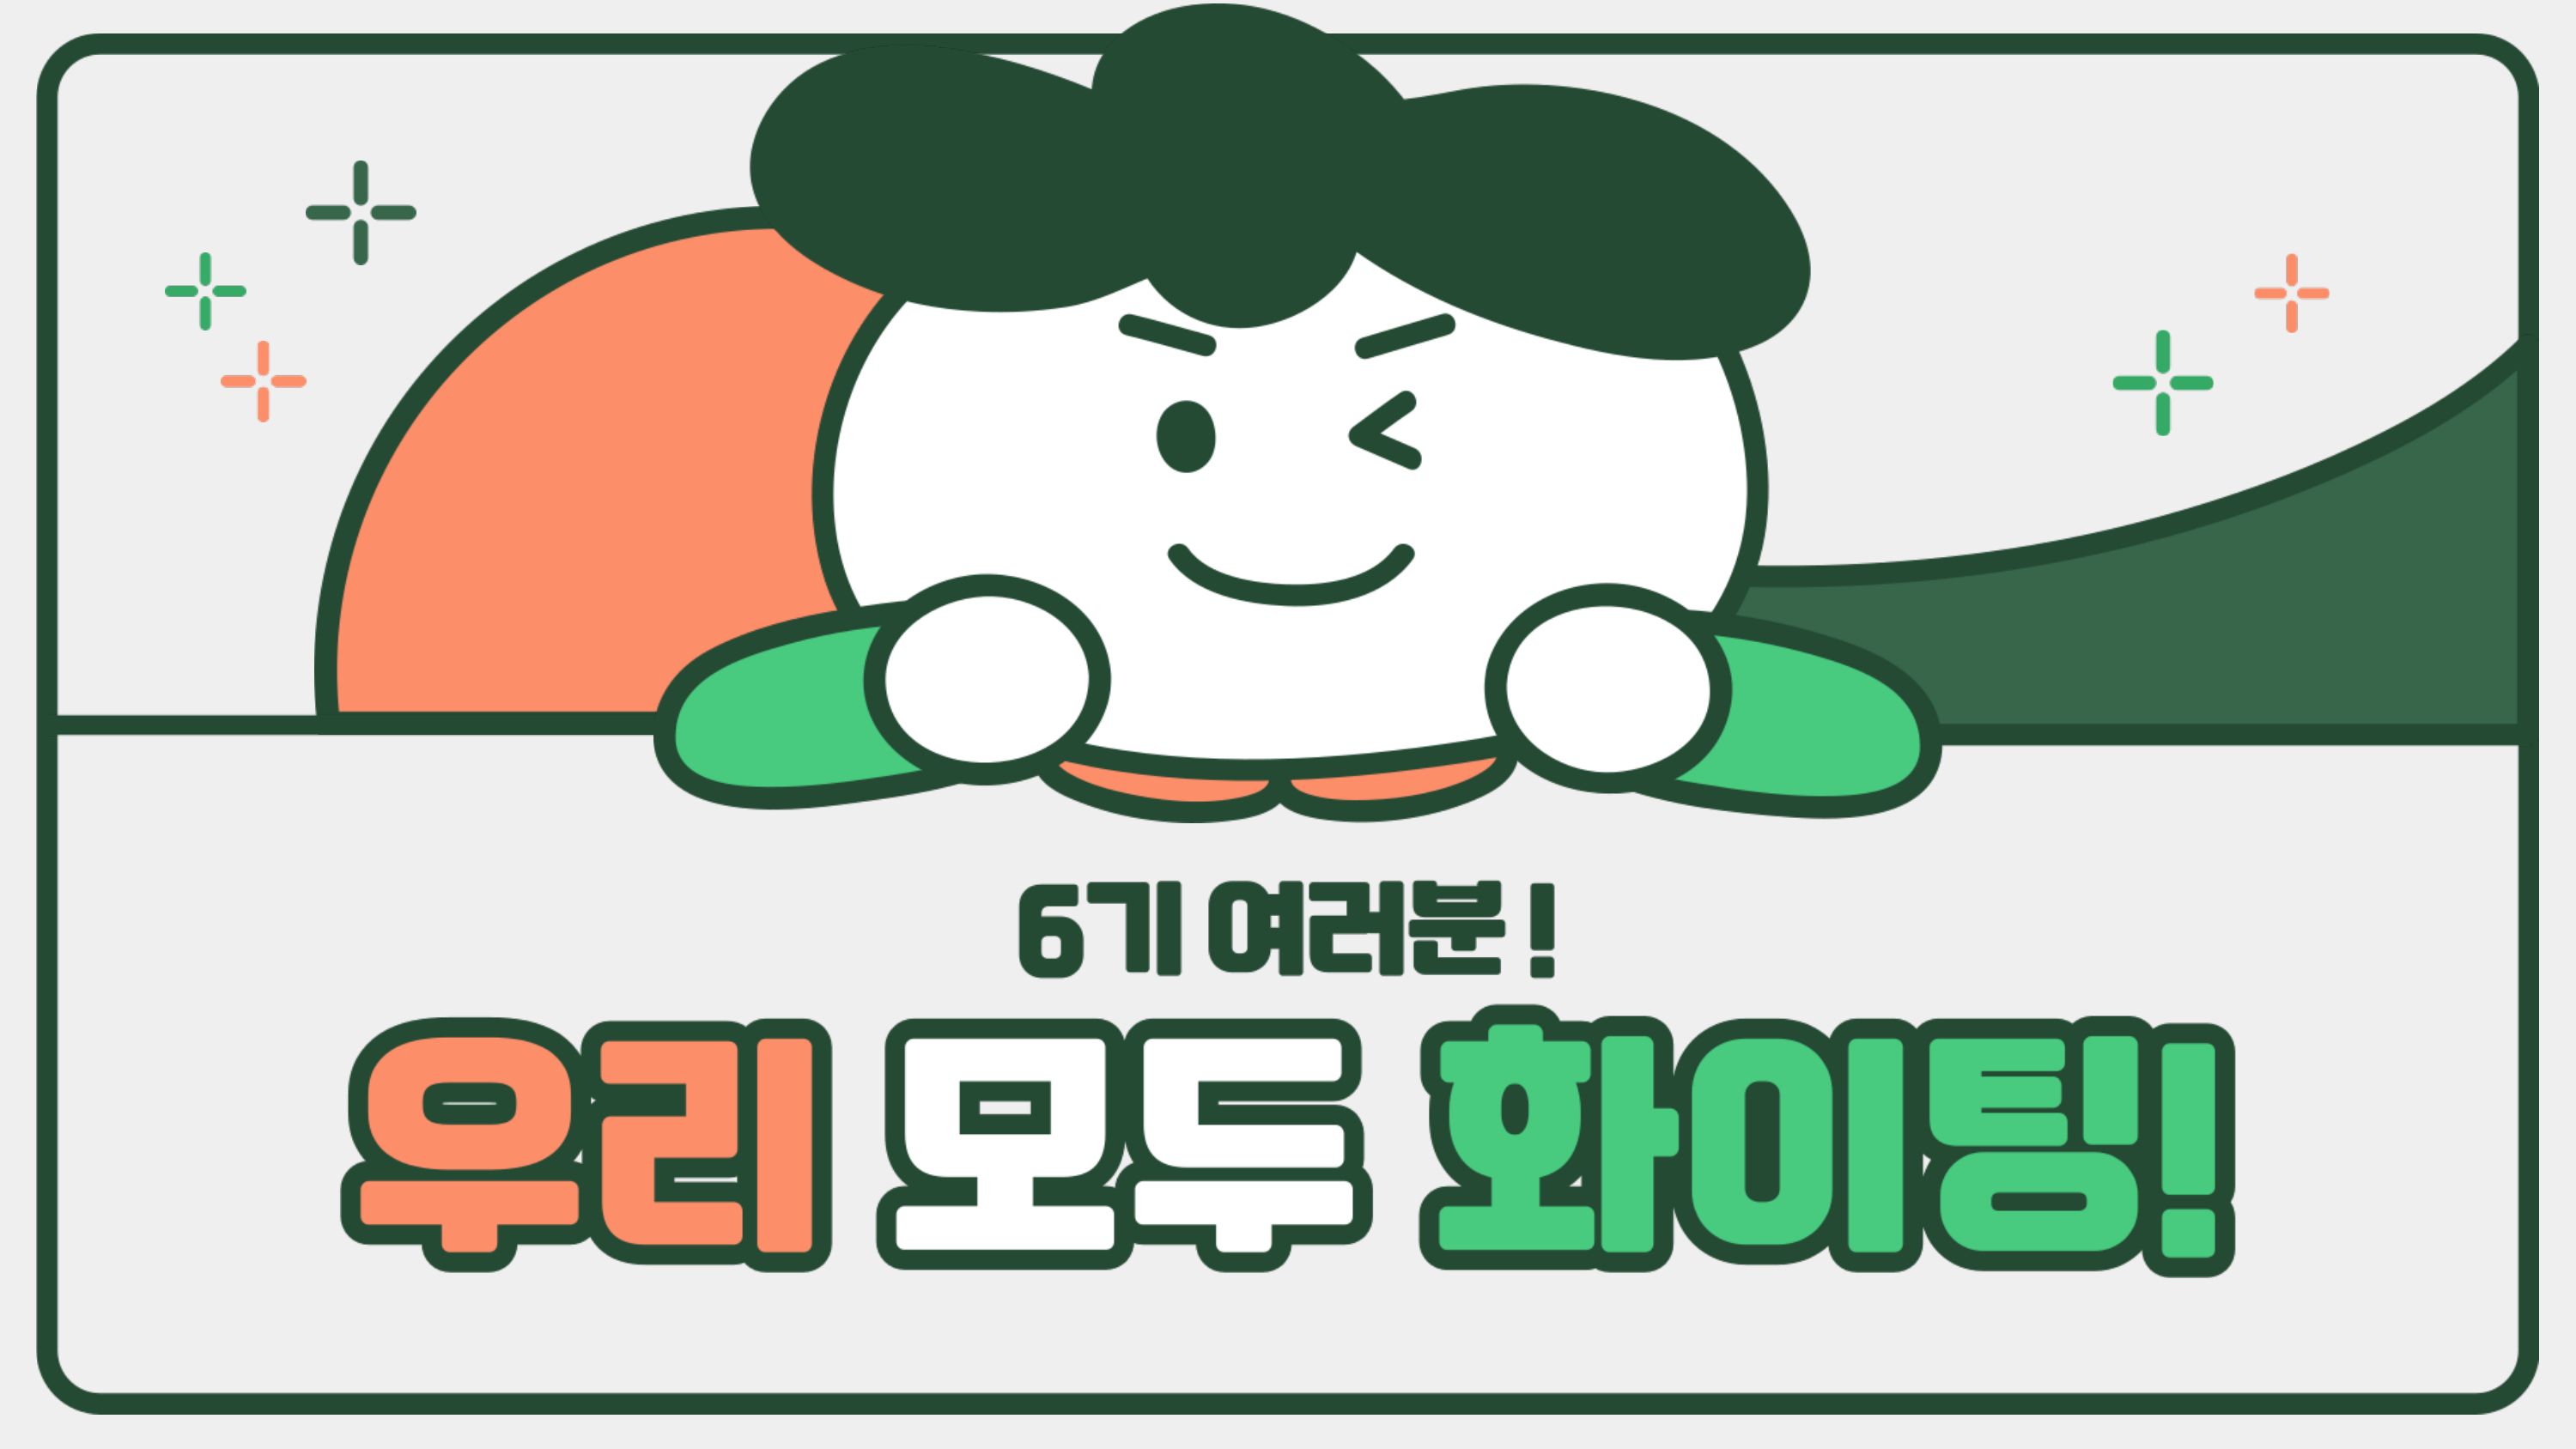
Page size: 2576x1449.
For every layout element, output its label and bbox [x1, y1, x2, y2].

text_box [2252, 255, 2332, 331]
text_box [1611, 834, 2539, 1415]
text_box [221, 341, 307, 422]
text_box [45, 686, 647, 765]
picture [145, 833, 2518, 1449]
text_box [36, 33, 649, 1415]
text_box [164, 252, 246, 330]
text_box [306, 161, 416, 266]
text_box [653, 3, 2539, 824]
text_box [314, 206, 647, 686]
text_box [2109, 331, 2217, 433]
